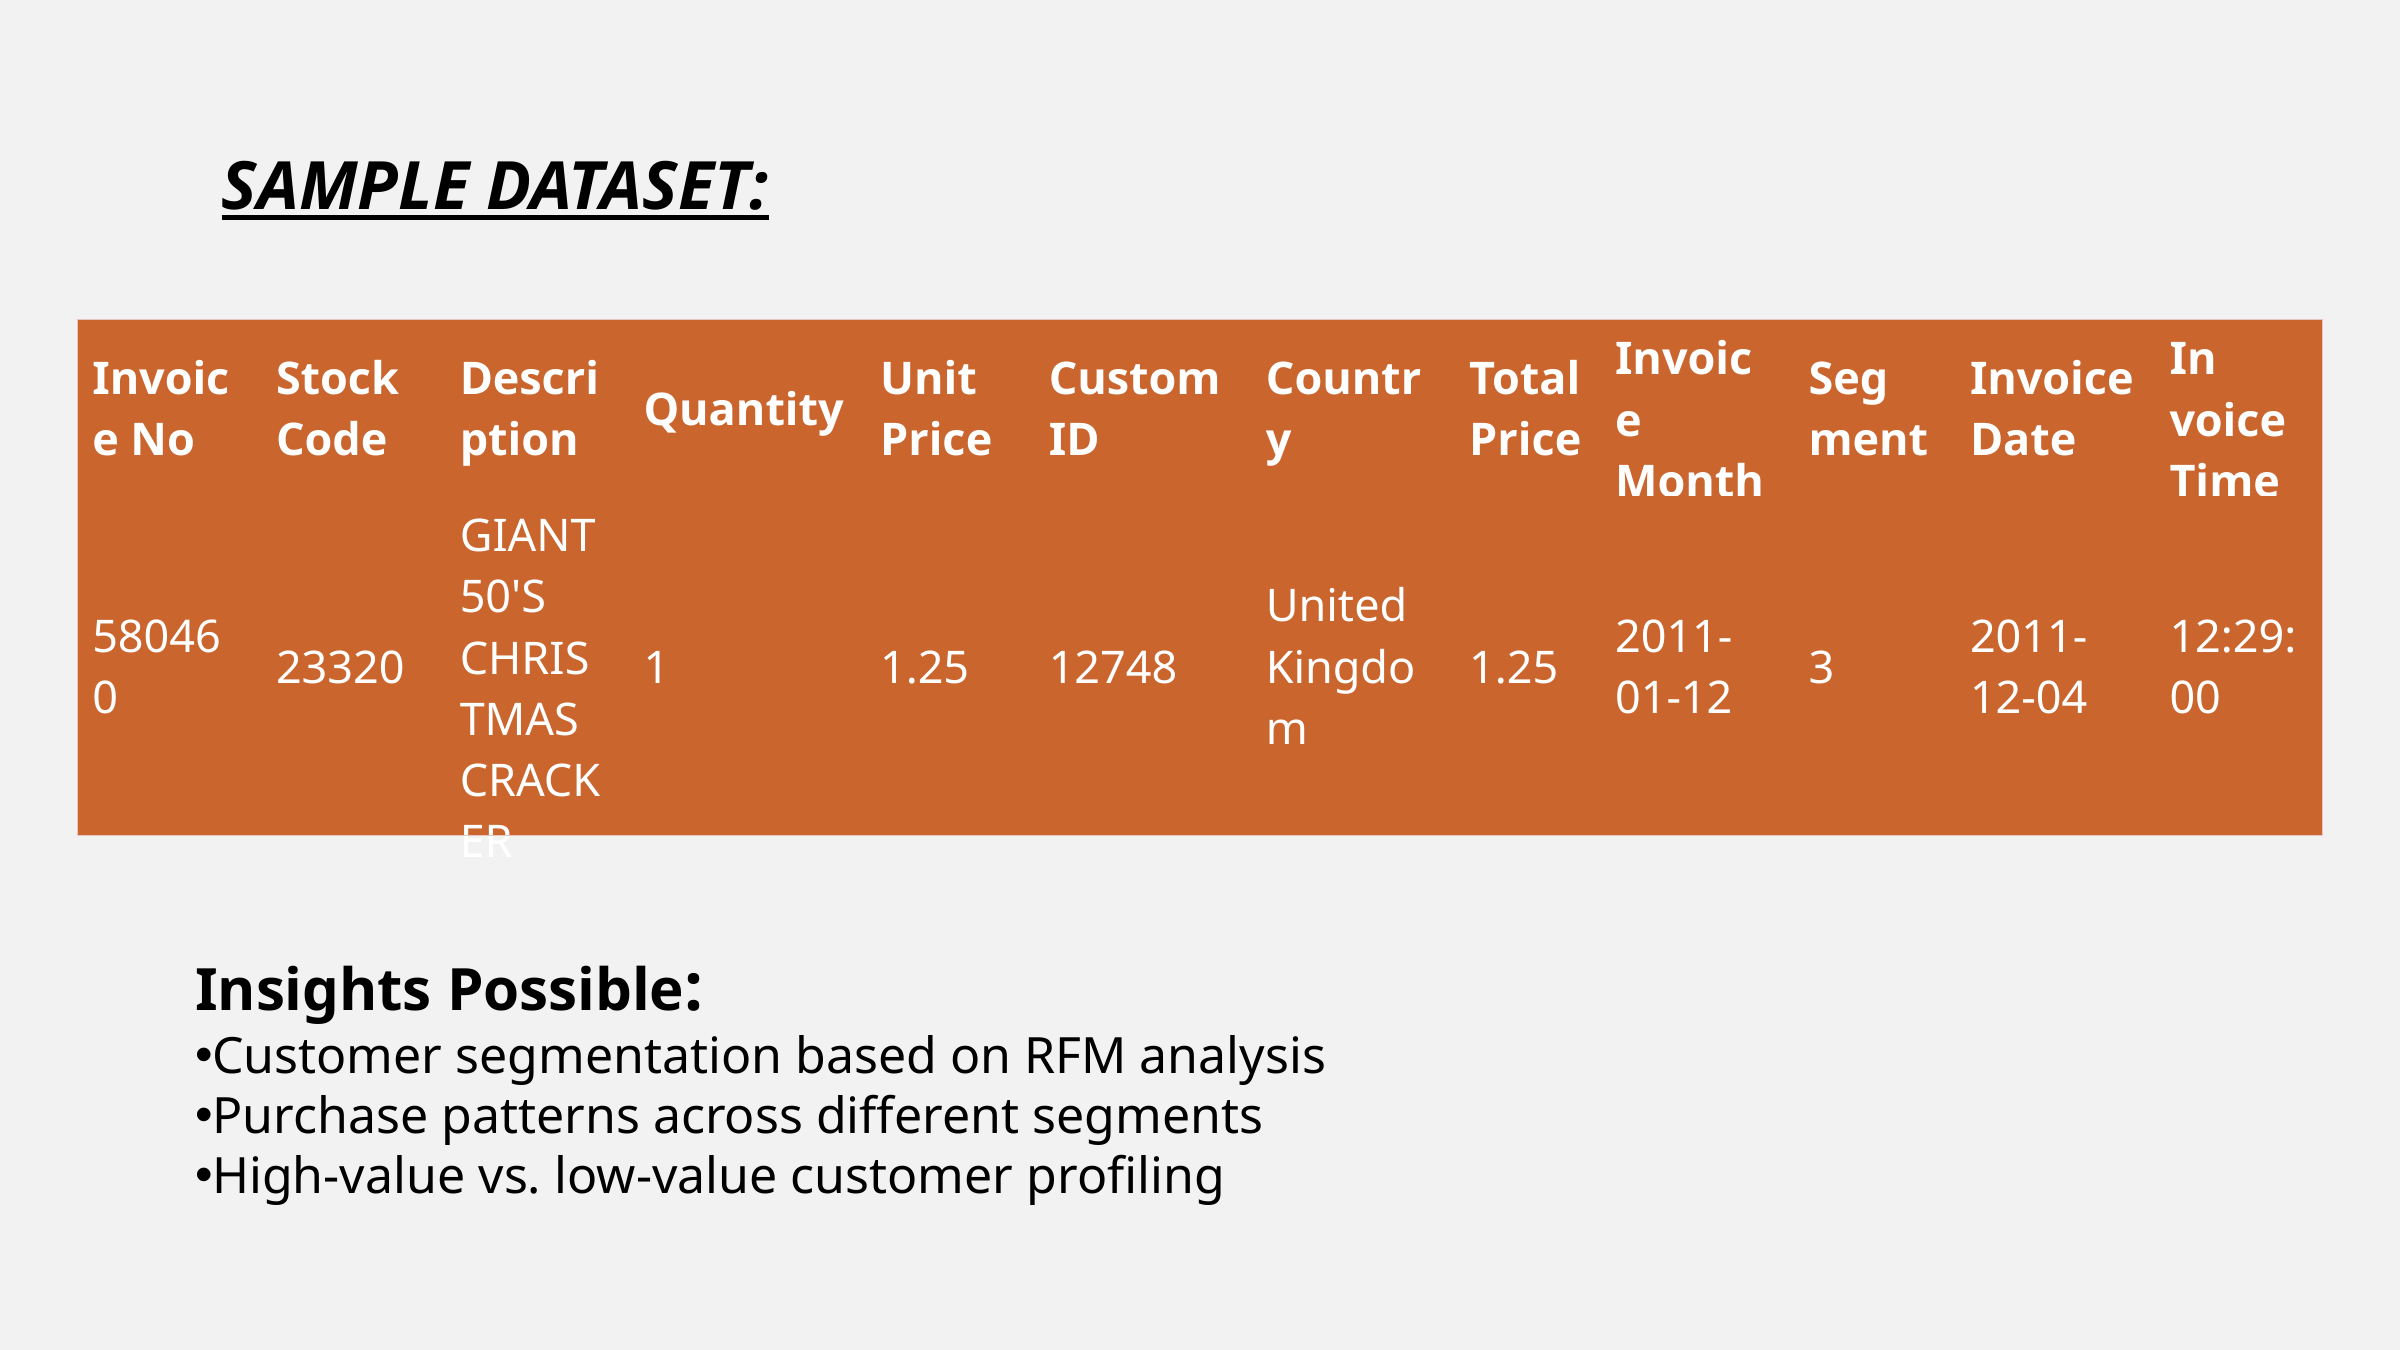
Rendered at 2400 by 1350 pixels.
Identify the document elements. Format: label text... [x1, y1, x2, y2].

table_header Seg ment [1794, 320, 1955, 496]
table_header Custom ID [1034, 320, 1251, 496]
text_box Insights Possible: Customer segmentation based on RFM analysis Purchase patterns across different segments High-value vs. low-value customer profiling [180, 936, 1381, 1212]
table_cell GIANT 50'S CHRISTMAS CRACKER [445, 496, 628, 835]
table_cell 12748 [1034, 496, 1251, 835]
table_header Country [1251, 320, 1454, 496]
table_header In voice Time [2155, 320, 2322, 496]
table_header Stock Code [261, 320, 445, 496]
table_cell 2011-12-04 [1955, 496, 2155, 835]
table_cell 1.25 [1454, 496, 1600, 835]
table_header Invoice No [78, 320, 261, 496]
table_cell 1 [628, 496, 865, 835]
table_cell 12:29:00 [2155, 496, 2322, 835]
table_header Unit Price [865, 320, 1034, 496]
table_cell 580460 [78, 496, 261, 835]
table_header Description [445, 320, 628, 496]
table_cell United Kingdom [1251, 496, 1454, 835]
table_header Total Price [1454, 320, 1600, 496]
table_cell 1.25 [865, 496, 1034, 835]
table_cell 3 [1794, 496, 1955, 835]
table_cell 23320 [261, 496, 445, 835]
table_header Invoice Date [1955, 320, 2155, 496]
table_cell 2011-01-12 [1600, 496, 1794, 835]
table_header Quantity [628, 320, 865, 496]
text_box SAMPLE DATASET: [207, 135, 883, 231]
table_header Invoice Month [1600, 320, 1794, 496]
